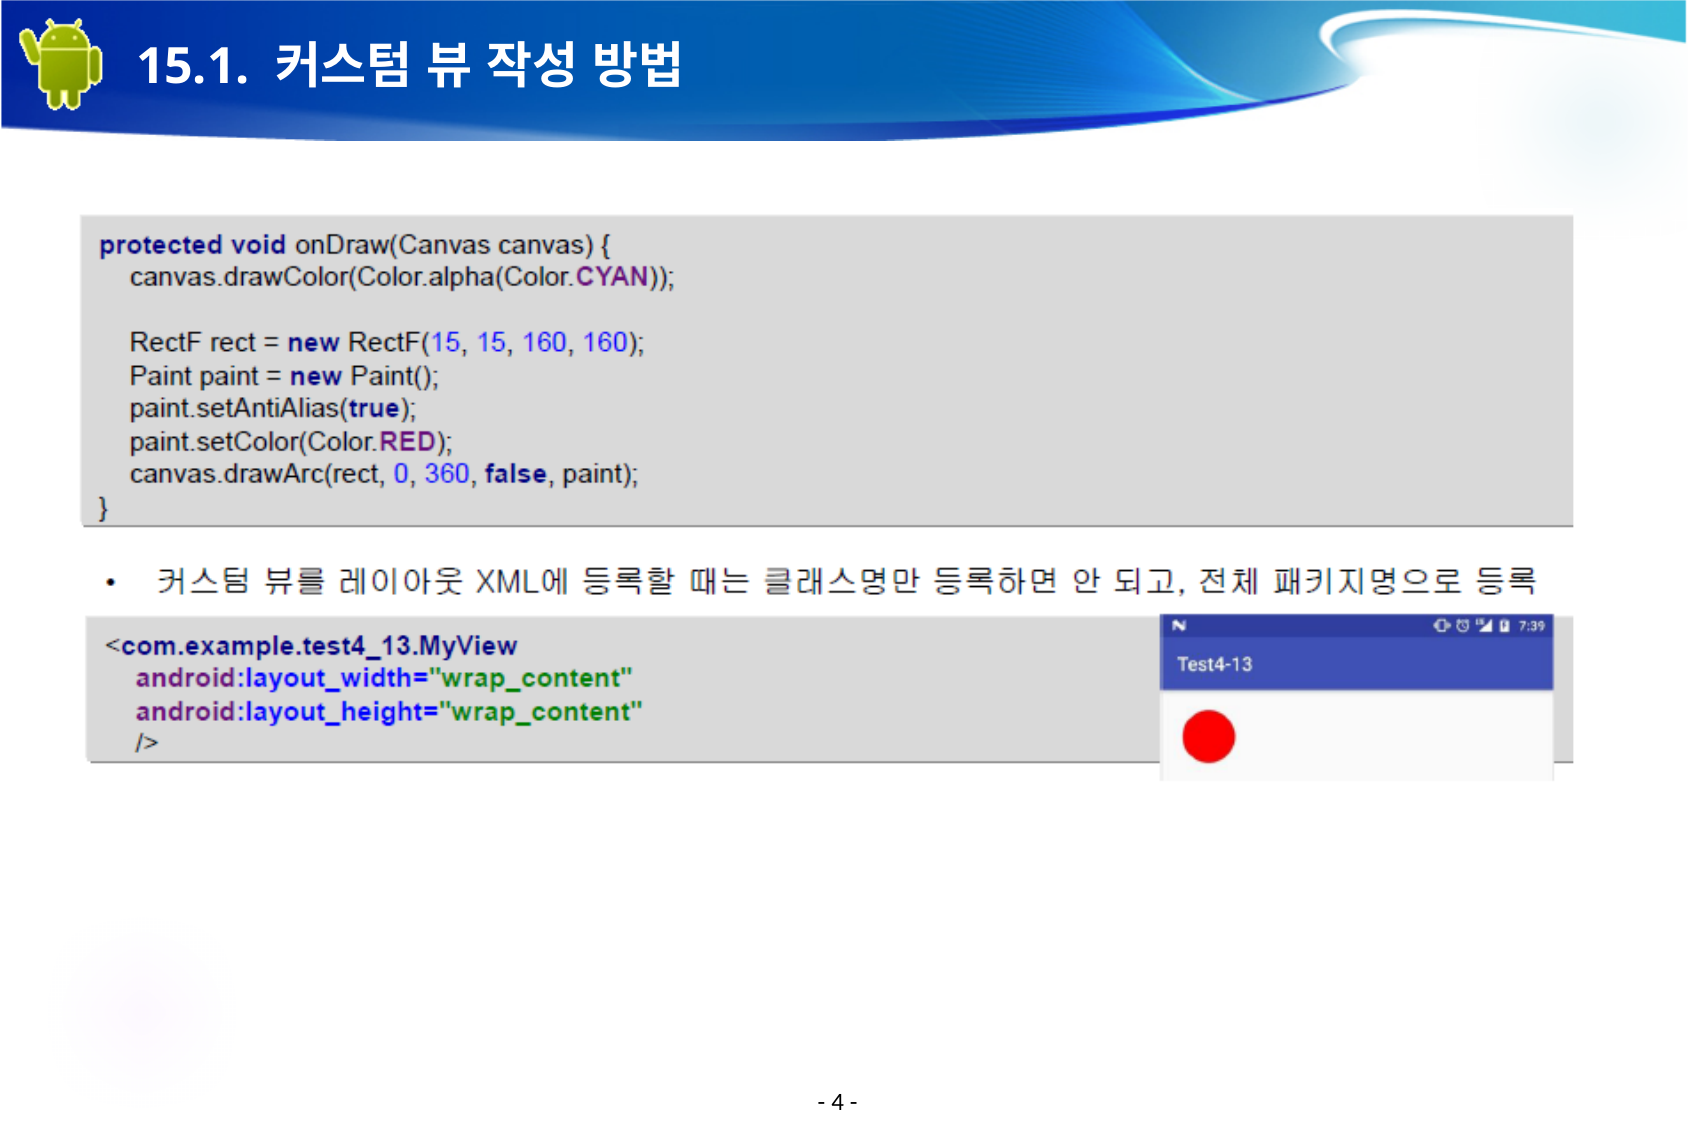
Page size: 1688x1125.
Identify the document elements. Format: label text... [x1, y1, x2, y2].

picture [0, 0, 1688, 141]
picture [75, 207, 1574, 799]
title 15.1. 커스텀 뷰 작성 방법 [134, 31, 747, 96]
